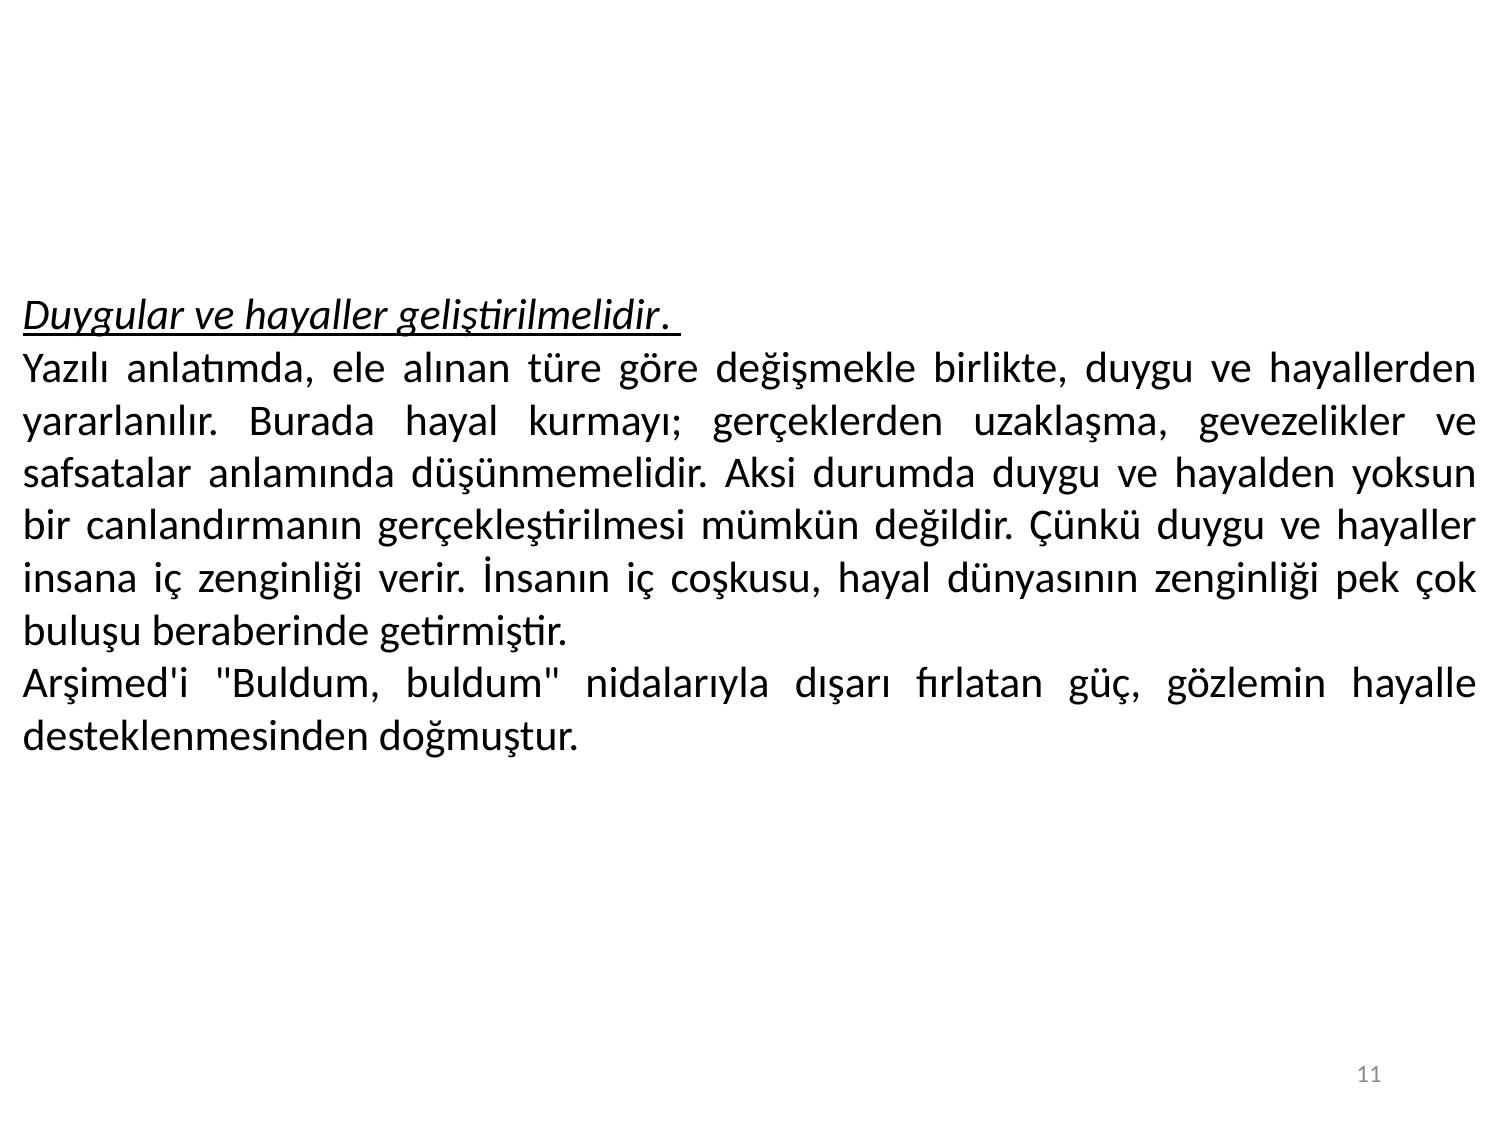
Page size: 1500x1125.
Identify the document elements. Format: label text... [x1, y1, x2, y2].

text_box Duygular ve hayaller geliştirilmelidir. Yazılı anlatımda, ele alınan türe göre değişmekle birlikte, duygu ve hayallerden yararlanılır. Burada hayal kurmayı; gerçeklerden uzaklaşma, gevezelikler ve safsatalar anlamında düşünmemelidir. Aksi durumda duygu ve hayalden yoksun bir canlandırmanın gerçekleştirilmesi mümkün değildir. Çünkü duygu ve hayaller insana iç zenginliği verir. İnsanın iç coşkusu, hayal dünyasının zenginliği pek çok buluşu beraberinde getirmiştir. Arşimed'i "Buldum, buldum" nidalarıyla dışarı fırlatan güç, gözlemin hayalle desteklenmesinden doğmuştur. [7, 278, 1492, 767]
slide_number 11 [1059, 1042, 1397, 1103]
